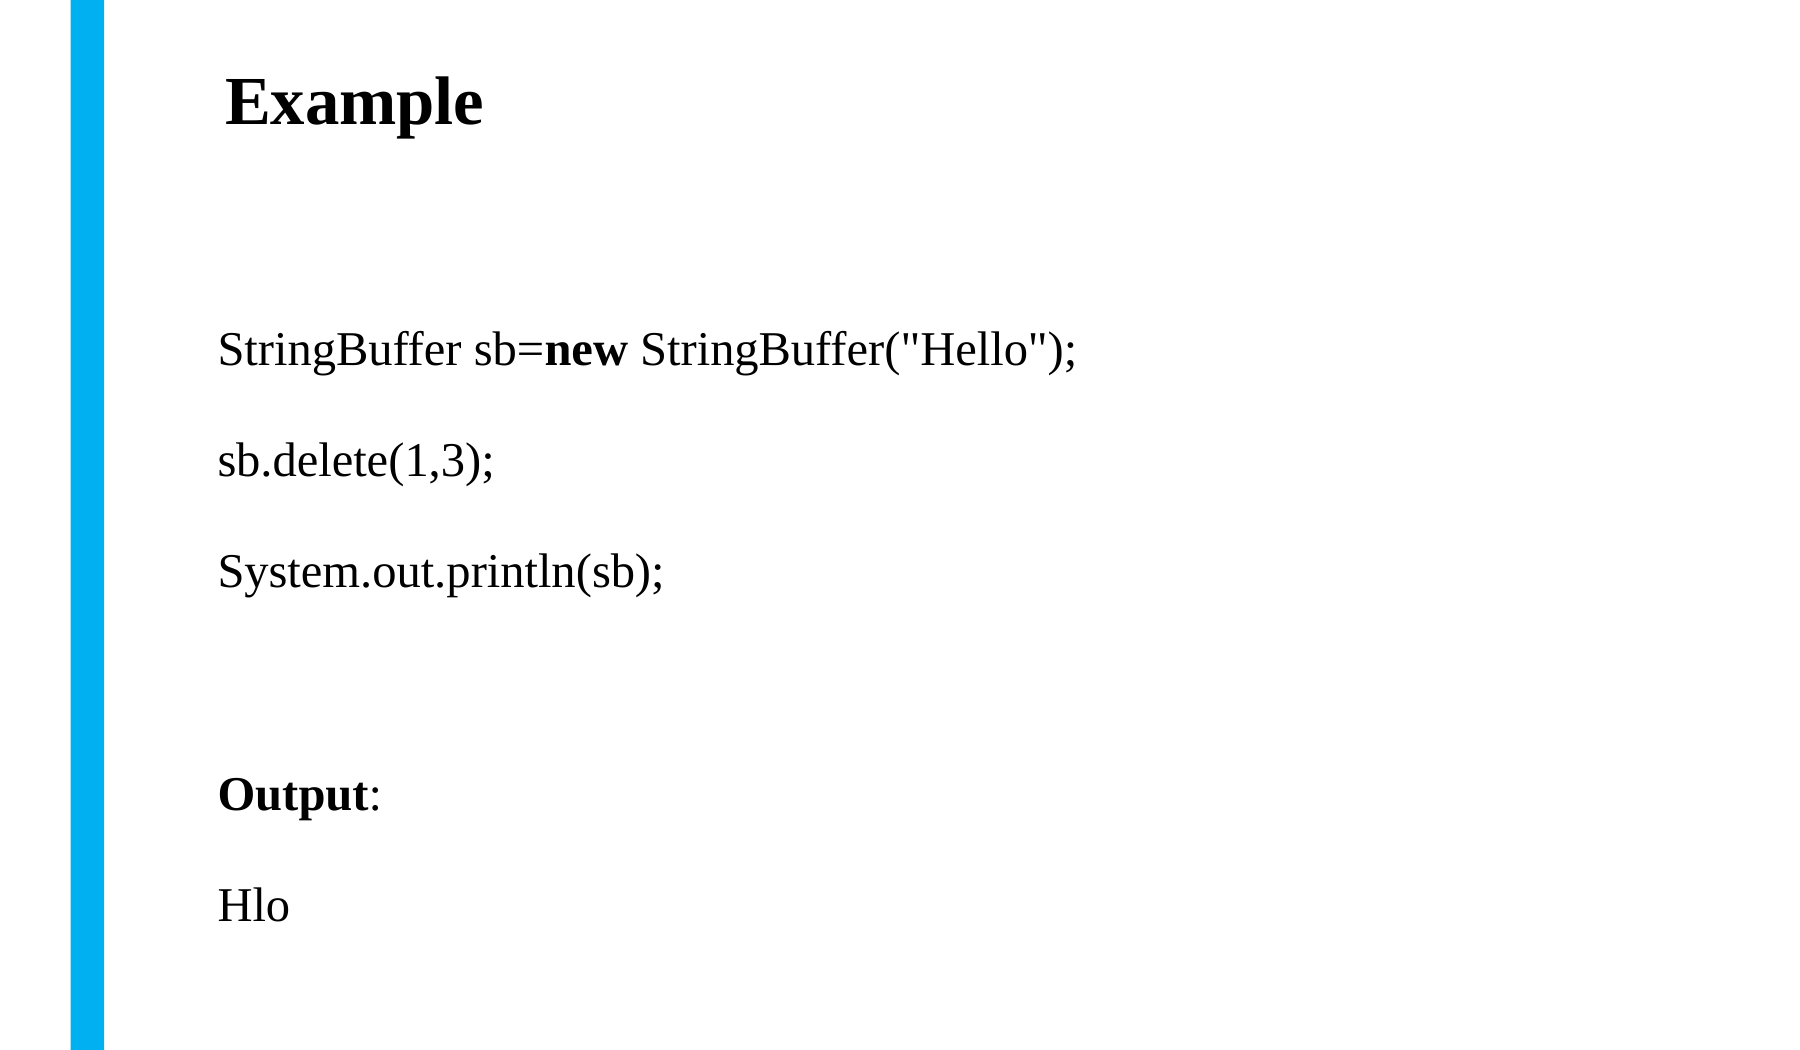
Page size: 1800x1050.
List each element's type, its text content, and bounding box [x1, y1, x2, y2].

list StringBuffer sb=new StringBuffer("Hello"); sb.delete(1,3); System.out.println(sb); Output: Hlo [202, 221, 1620, 945]
title Example [210, 58, 1628, 175]
